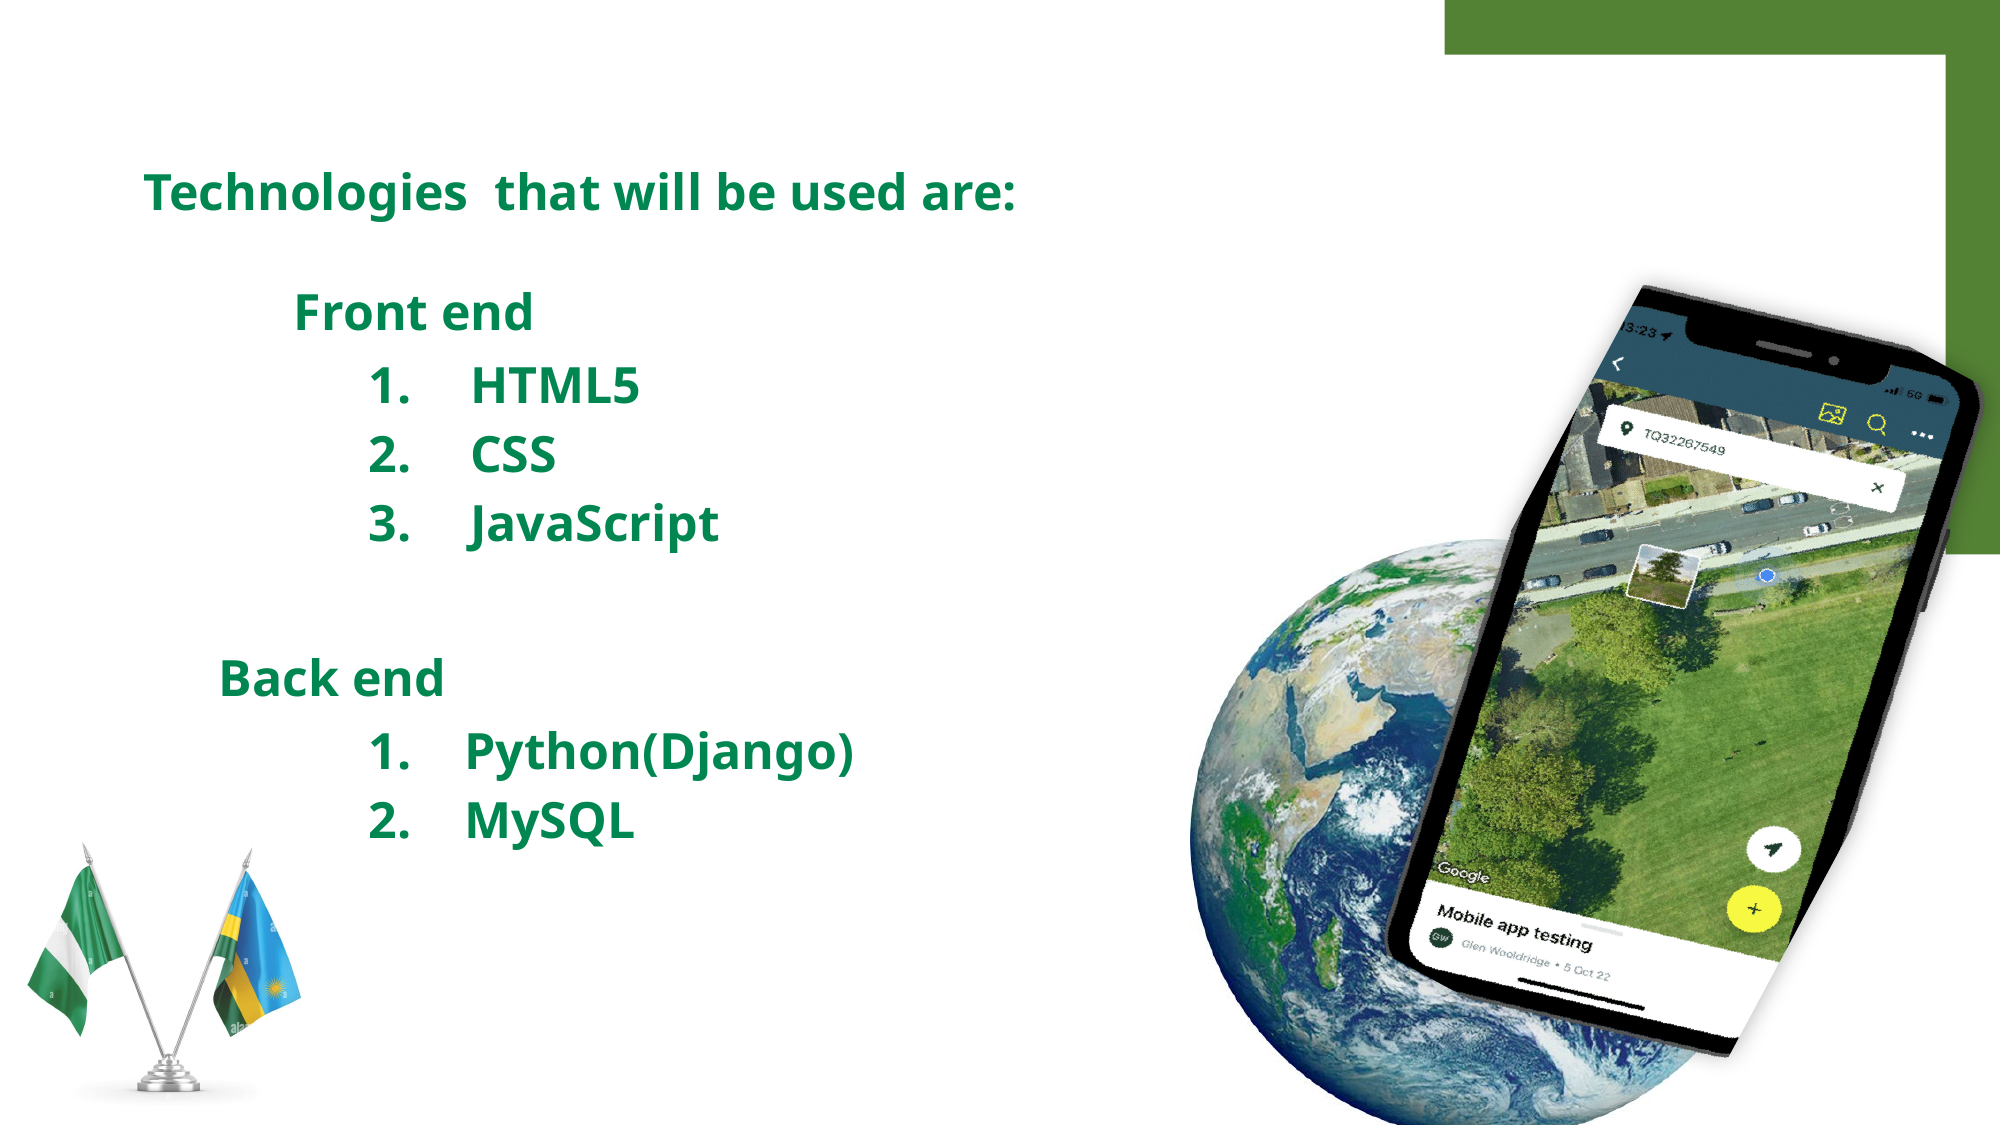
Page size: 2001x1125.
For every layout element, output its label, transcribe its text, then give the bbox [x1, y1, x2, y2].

text_box Technologies that will be used are: Front end 1. HTML5 2. CSS 3. JavaScript Back end 1. Python(Django) 2. MySQL [129, 245, 1185, 764]
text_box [1444, 0, 2000, 555]
picture [0, 808, 323, 1113]
picture [1190, 279, 1999, 1125]
